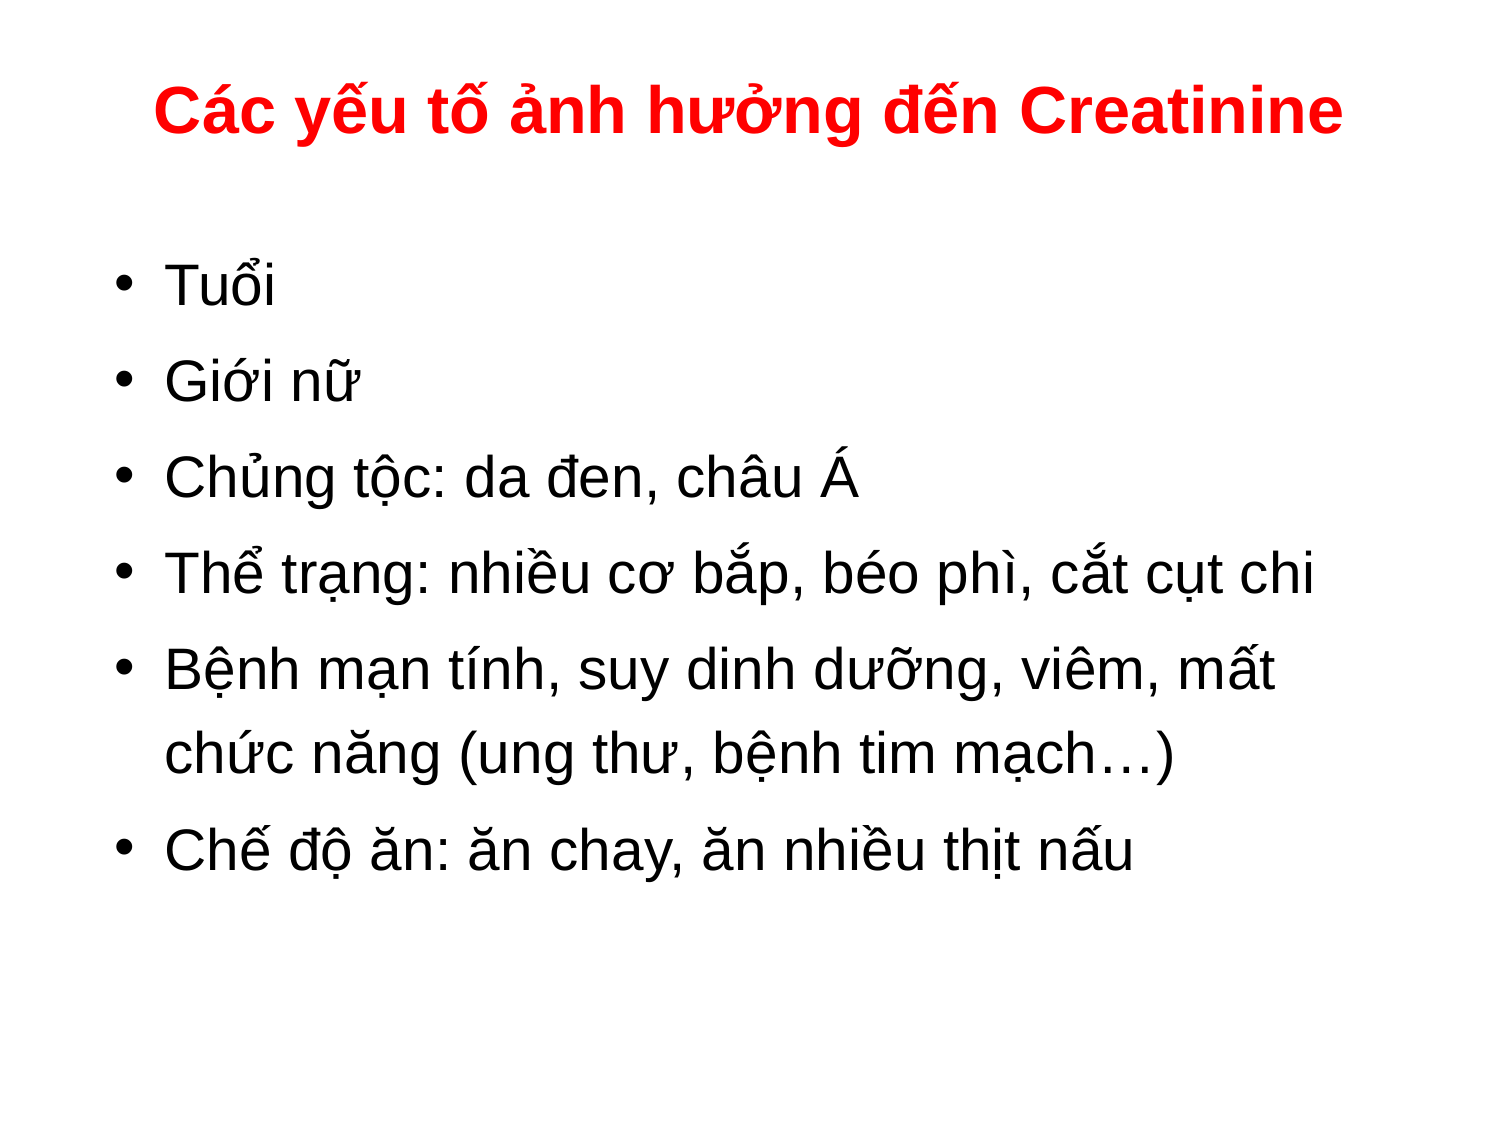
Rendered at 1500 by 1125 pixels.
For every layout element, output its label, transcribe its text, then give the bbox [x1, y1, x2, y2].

list Tuổi Giới nữ Chủng tộc: da đen, châu Á Thể trạng: nhiều cơ bắp, béo phì, cắt cụt chi Bệnh mạn tính, suy dinh dưỡng, viêm, mất chức năng (ung thư, bệnh tim mạch…) Chế độ ăn: ăn chay, ăn nhiều thịt nấu [99, 224, 1400, 938]
title Các yếu tố ảnh hưởng đến Creatinine [0, 24, 1500, 190]
